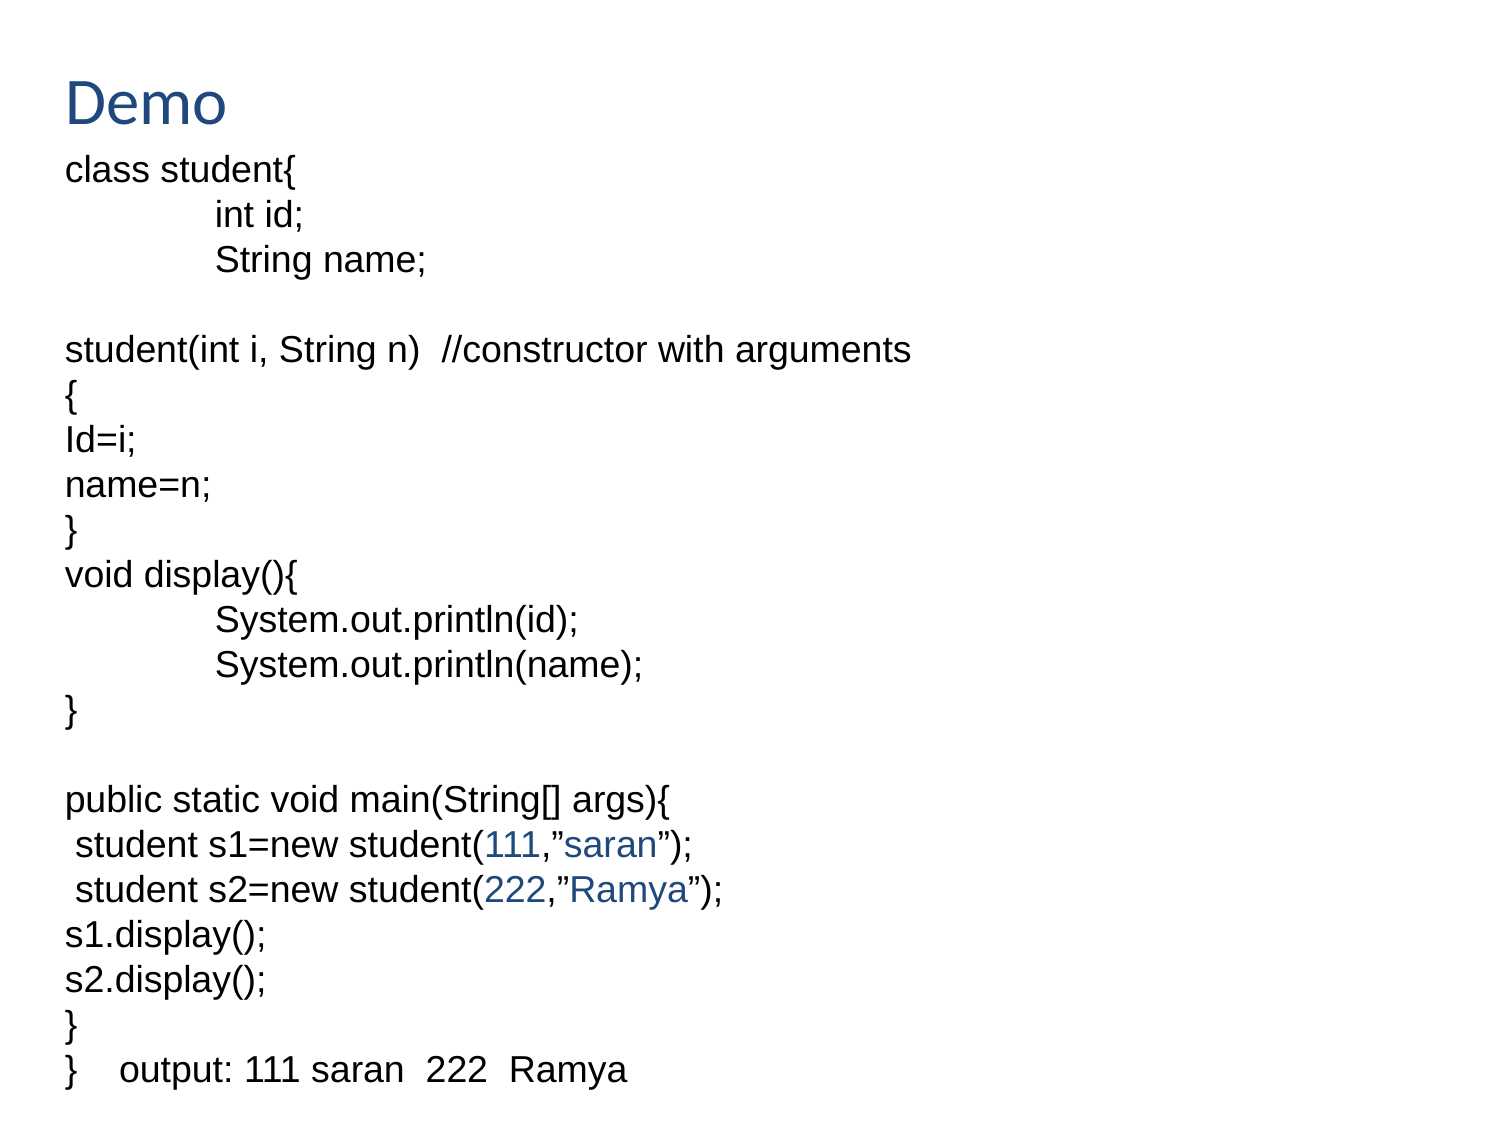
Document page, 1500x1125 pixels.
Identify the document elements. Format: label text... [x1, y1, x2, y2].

list class student{ int id; String name; student(int i, String n) //constructor with arguments { Id=i; name=n; } void display(){ System.out.println(id); System.out.println(name); } public static void main(String[] args){ student s1=new student(111,”saran”); student s2=new student(222,”Ramya”); s1.display(); s2.display(); } } output: 111 saran 222 Ramya [49, 137, 1452, 1067]
title Demo [50, 62, 1451, 133]
